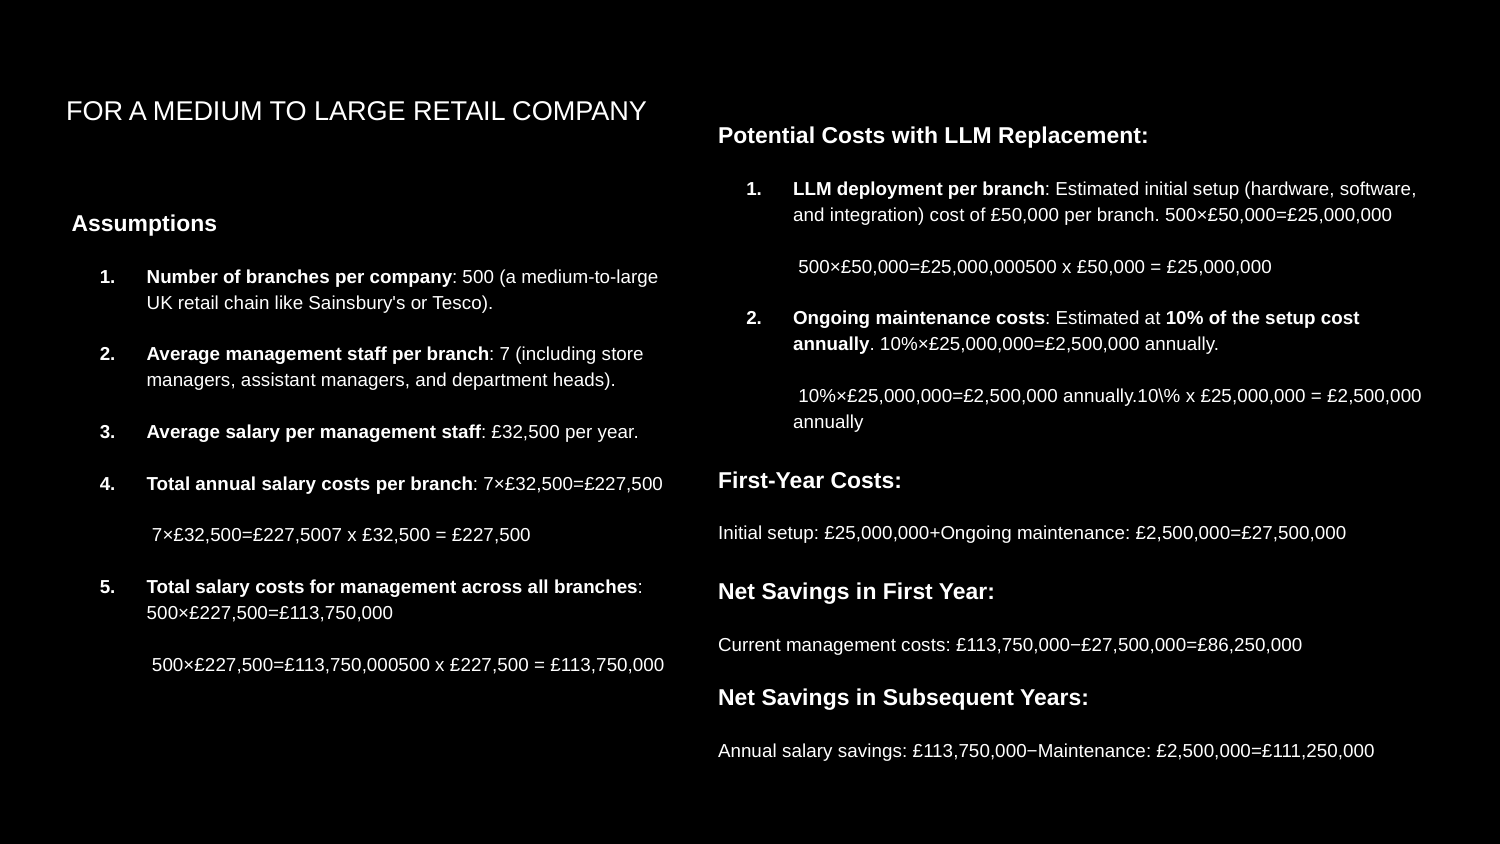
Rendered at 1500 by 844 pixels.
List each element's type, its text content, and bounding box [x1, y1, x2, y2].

title FOR A MEDIUM TO LARGE RETAIL COMPANY [51, 72, 1449, 167]
text_box Assumptions Number of branches per company: 500 (a medium-to-large UK retail chain like Sainsbury's or Tesco). Average management staff per branch: 7 (including store managers, assistant managers, and department heads). Average salary per management staff: £32,500 per year. Total annual salary costs per branch: 7×£32,500=£227,500 7×£32,500=£227,5007 x £32,500 = £227,500 Total salary costs for management across all branches: 500×£227,500=£113,750,000 500×£227,500=£113,750,000500 x £227,500 = £113,750,000 [56, 189, 697, 634]
text_box Net Savings in Subsequent Years: Annual salary savings: £113,750,000−Maintenance: £2,500,000=£111,250,000 [703, 663, 1500, 798]
text_box Potential Costs with LLM Replacement: LLM deployment per branch: Estimated initial setup (hardware, software, and integration) cost of £50,000 per branch. 500×£50,000=£25,000,000 500×£50,000=£25,000,000500 x £50,000 = £25,000,000 Ongoing maintenance costs: Estimated at 10% of the setup cost annually. 10%×£25,000,000=£2,500,000 annually. 10%×£25,000,000=£2,500,000 annually.10\% x £25,000,000 = £2,500,000 annually First-Year Costs: Initial setup: £25,000,000+Ongoing maintenance: £2,500,000=£27,500,000 Net Savings in First Year: Current management costs: £113,750,000−£27,500,000=£86,250,000 [703, 101, 1440, 663]
